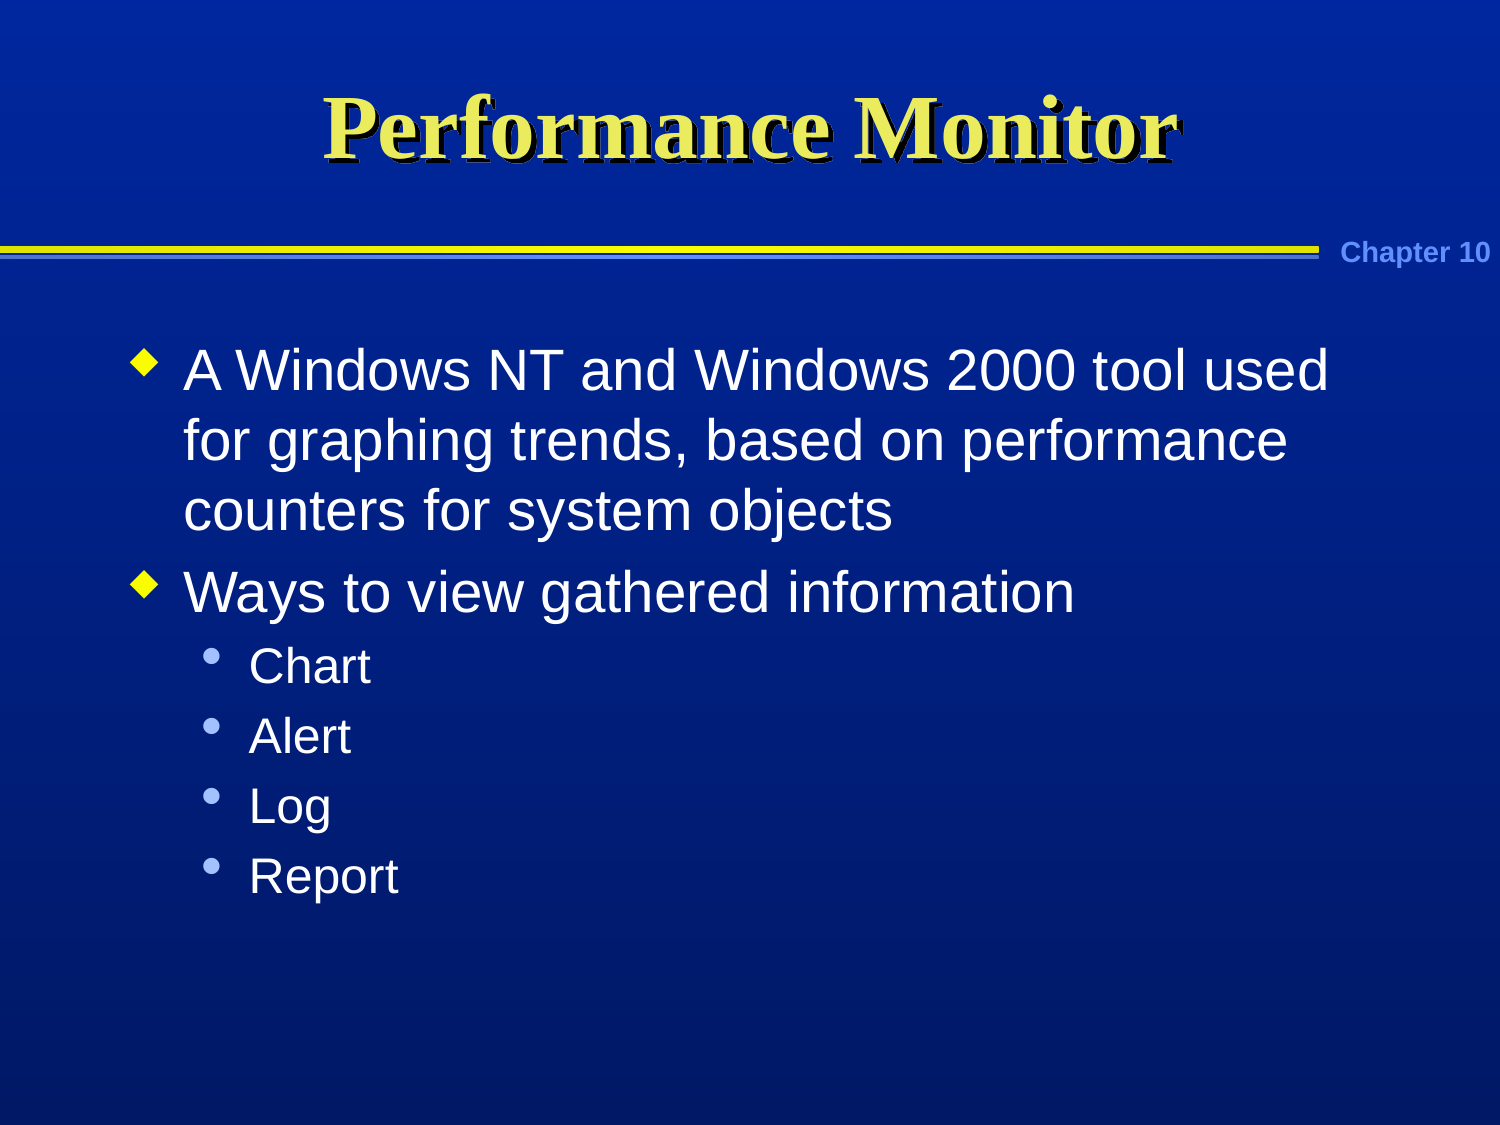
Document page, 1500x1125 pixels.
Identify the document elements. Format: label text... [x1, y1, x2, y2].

list A Windows NT and Windows 2000 tool used for graphing trends, based on performance counters for system objects Ways to view gathered information Chart Alert Log Report [111, 324, 1391, 1001]
title Performance Monitor [111, 27, 1392, 217]
